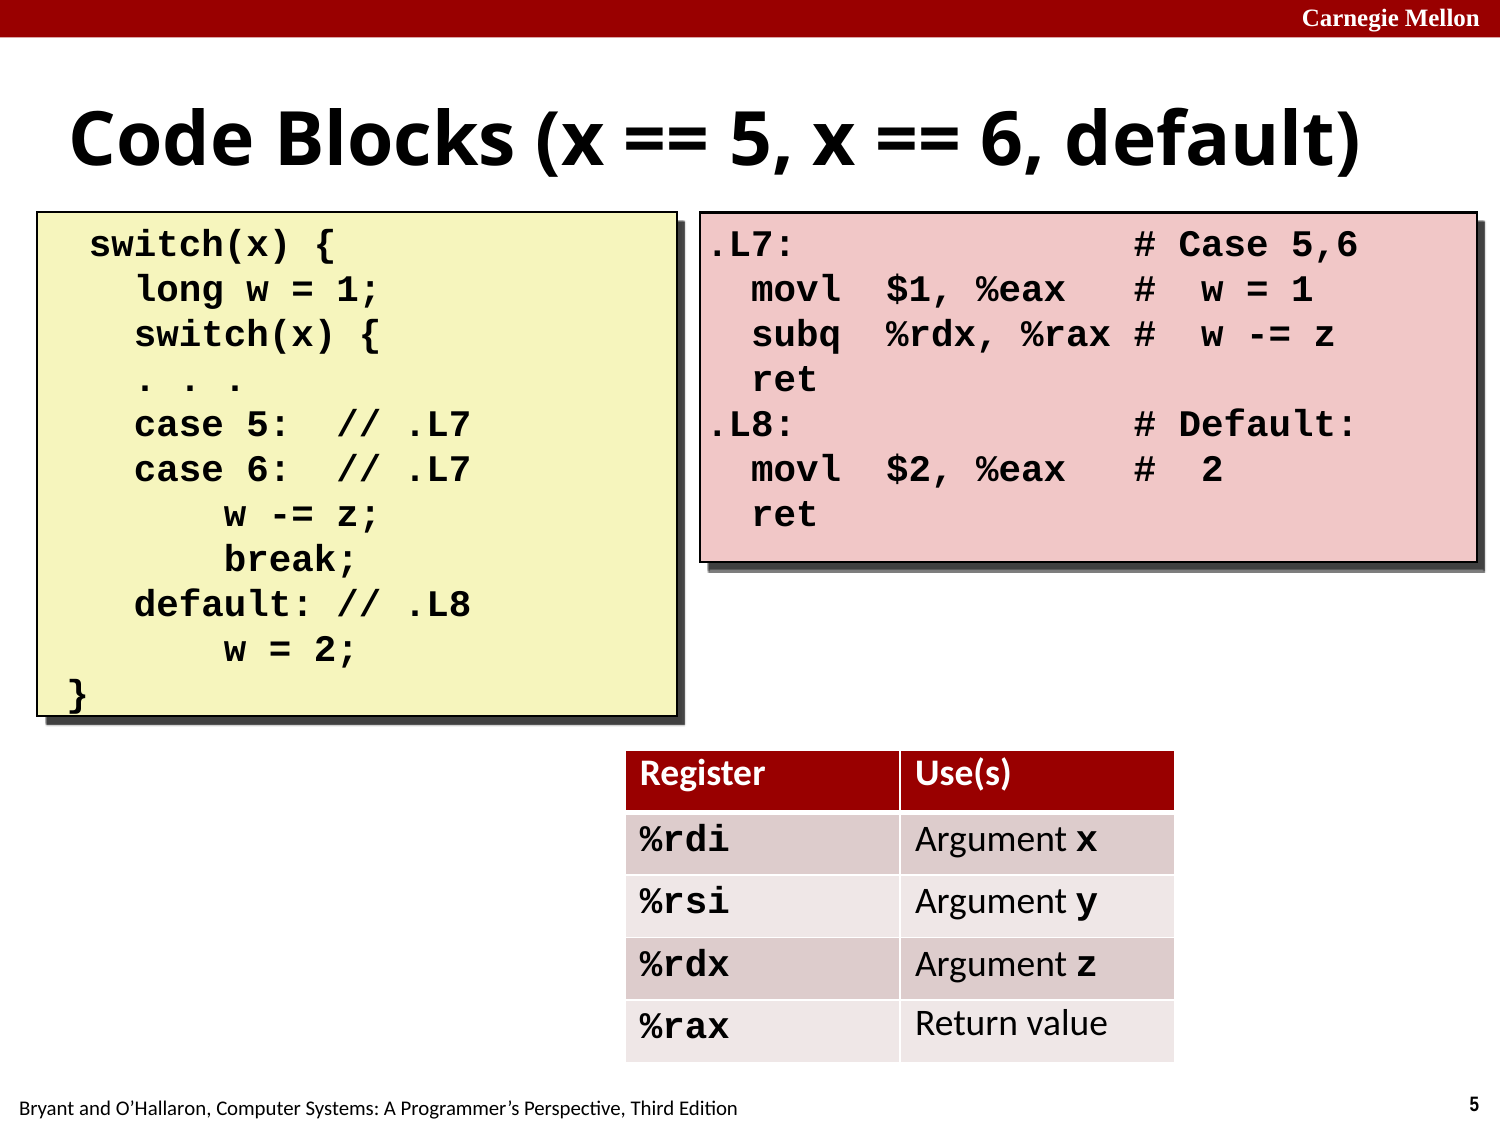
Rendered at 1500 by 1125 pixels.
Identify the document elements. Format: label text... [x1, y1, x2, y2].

table_cell Argument y [901, 876, 1174, 937]
table_cell Argument z [901, 938, 1174, 999]
text_box .L7: # Case 5,6 movl $1, %eax # w = 1 subq %rdx, %rax # w -= z ret .L8: # Default: movl $2, %eax # 2 ret [699, 212, 1478, 563]
table_cell %rax [626, 1001, 899, 1062]
table_cell Argument x [901, 815, 1174, 874]
table_cell Return value [901, 1001, 1174, 1062]
title Code Blocks (x == 5, x == 6, default) [62, 41, 1438, 230]
table_header Register [626, 751, 899, 810]
table_cell %rsi [626, 876, 899, 937]
text_box switch(x) { long w = 1; switch(x) { . . . case 5: // .L7 case 6: // .L7 w -= z; break; default: // .L8 w = 2; } [37, 212, 677, 717]
table_cell %rdi [626, 815, 899, 874]
table_cell %rdx [626, 938, 899, 999]
table_header Use(s) [901, 751, 1174, 810]
